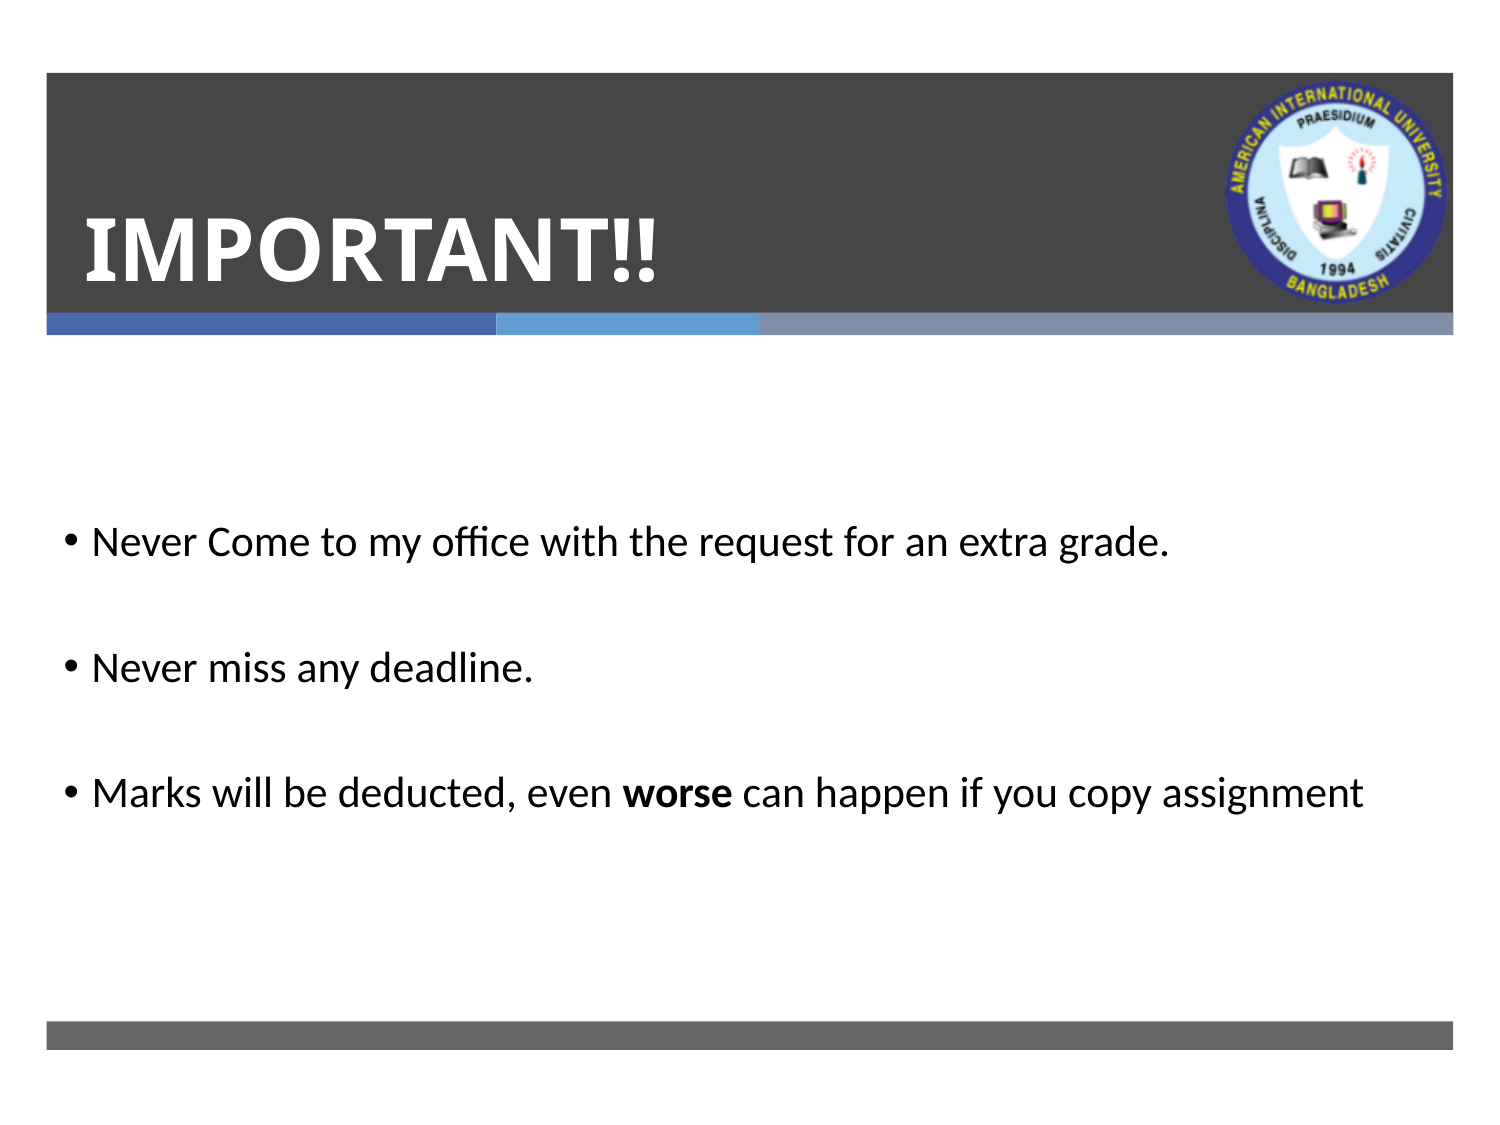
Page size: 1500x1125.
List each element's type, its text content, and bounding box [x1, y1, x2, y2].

title IMPORTANT!! [69, 92, 1226, 307]
text_box Never Come to my office with the request for an extra grade. Never miss any deadline. Marks will be deducted, even worse can happen if you copy assignment [48, 369, 1457, 967]
picture [1220, 75, 1454, 310]
